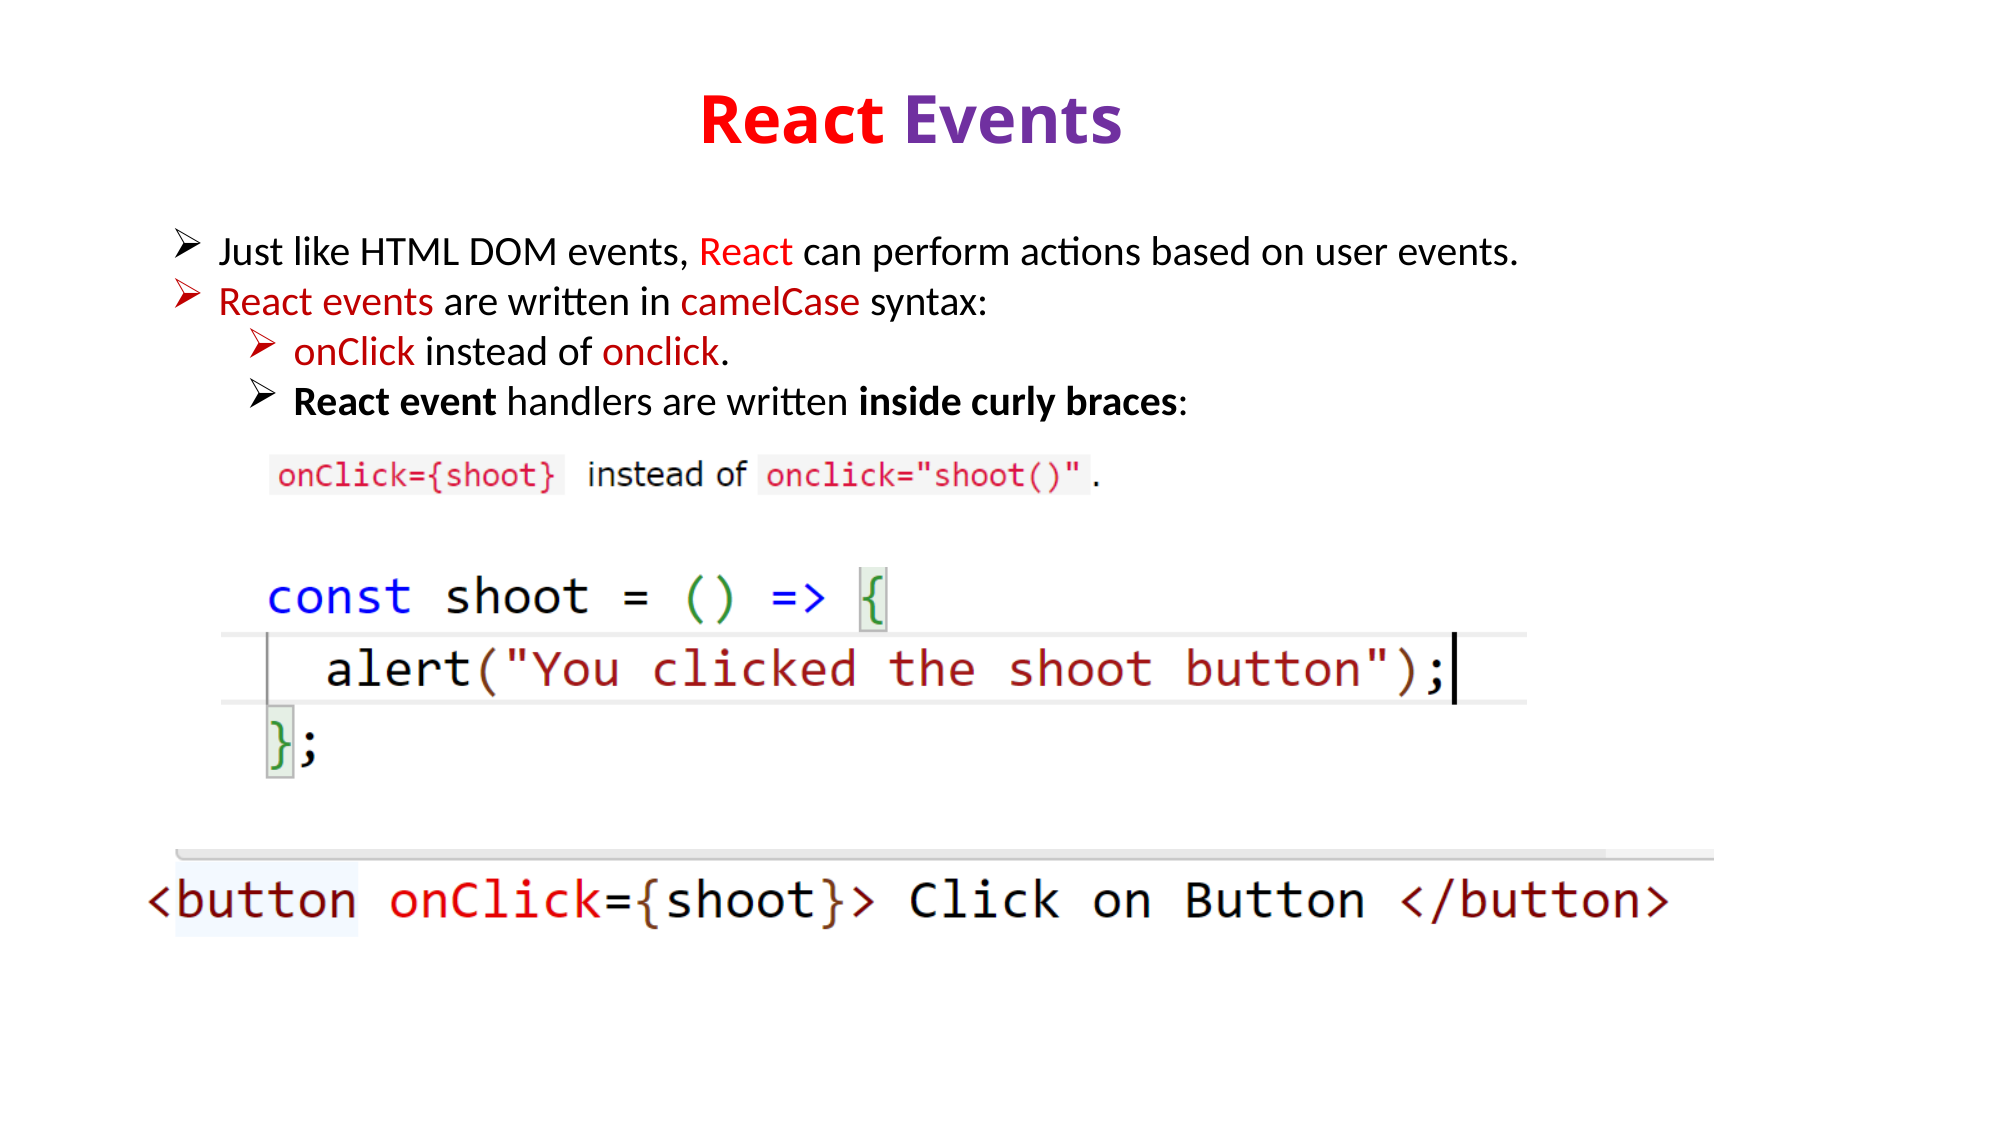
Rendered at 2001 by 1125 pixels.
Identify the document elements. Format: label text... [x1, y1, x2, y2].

picture [221, 567, 1527, 785]
picture [268, 433, 1115, 521]
text_box Just like HTML DOM events, React can perform actions based on user events. React events are written in camelCase syntax: onClick instead of onclick. React event handlers are written inside curly braces: [156, 216, 1936, 432]
picture [119, 849, 1714, 959]
title React Events [137, 59, 1685, 185]
